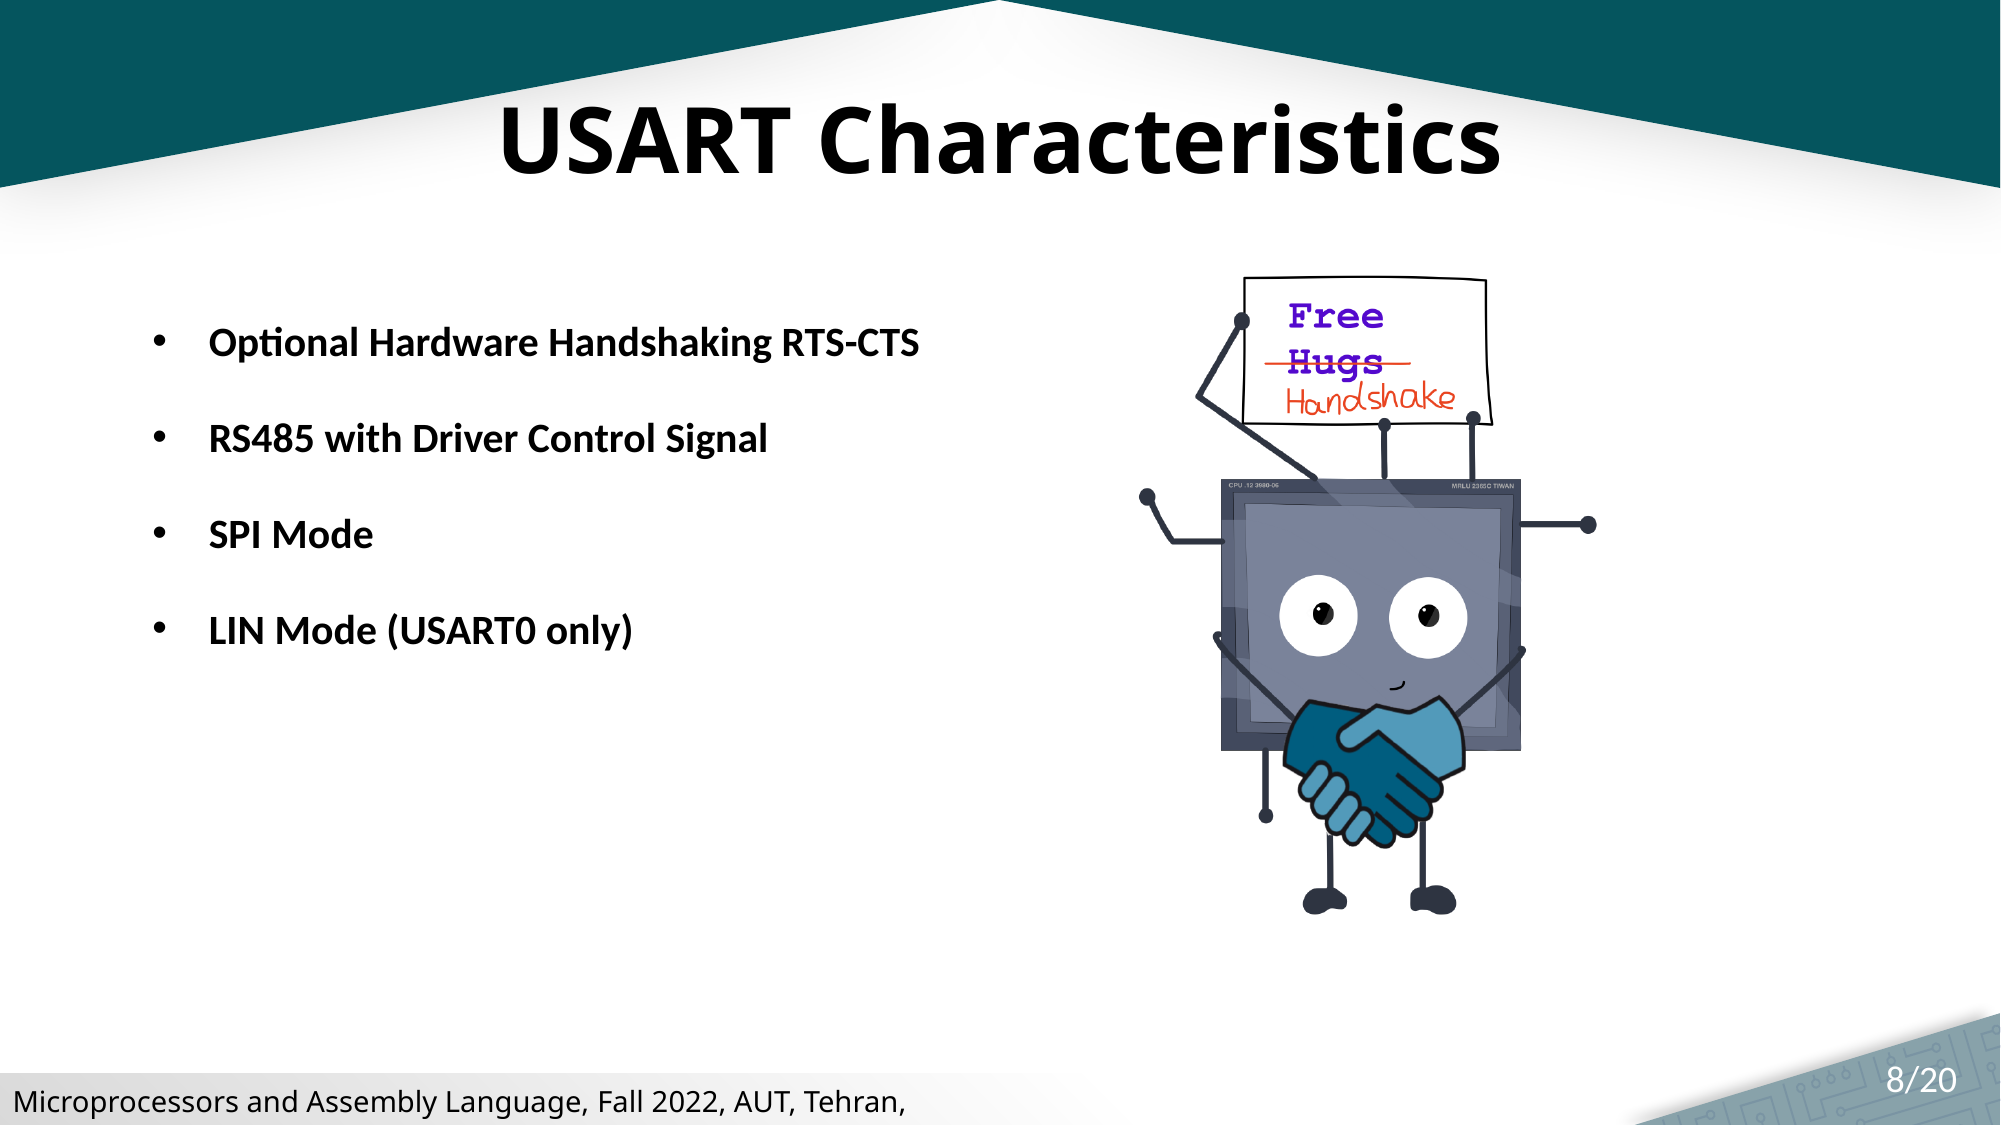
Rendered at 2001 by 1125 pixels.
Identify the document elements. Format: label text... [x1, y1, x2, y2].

picture [849, 217, 1939, 988]
list Optional Hardware Handshaking RTS-CTS RS485 with Driver Control Signal SPI Mode LIN Mode (USART0 only) [137, 282, 1863, 1125]
title USART Characteristics [137, 34, 1863, 253]
slide_number 8/20 [1522, 1047, 1973, 1108]
